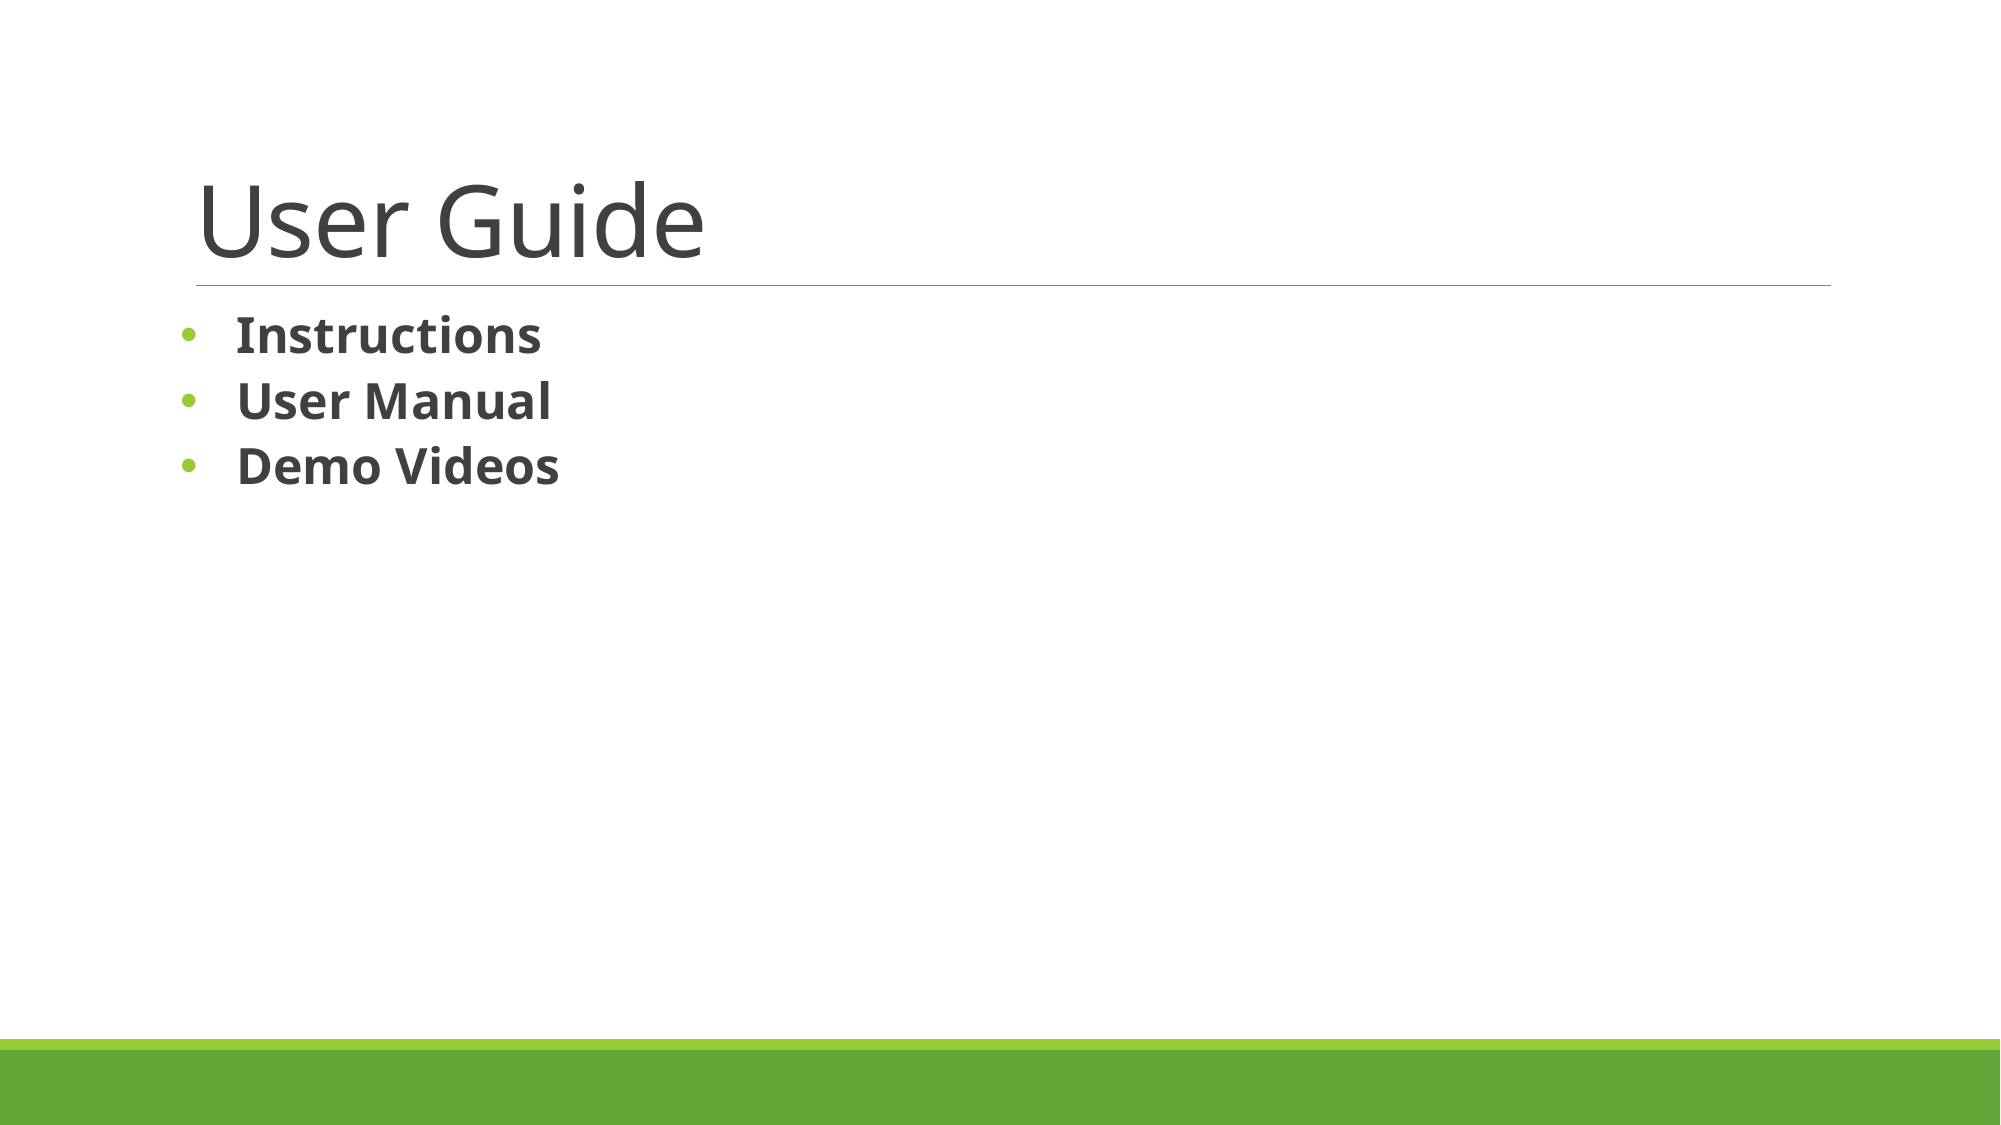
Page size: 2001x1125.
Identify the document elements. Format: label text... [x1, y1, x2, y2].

text_box Demo Videos [179, 433, 1830, 513]
list Instructions [180, 302, 1830, 368]
text_box User Manual [179, 368, 1830, 433]
title User Guide [180, 47, 1830, 285]
